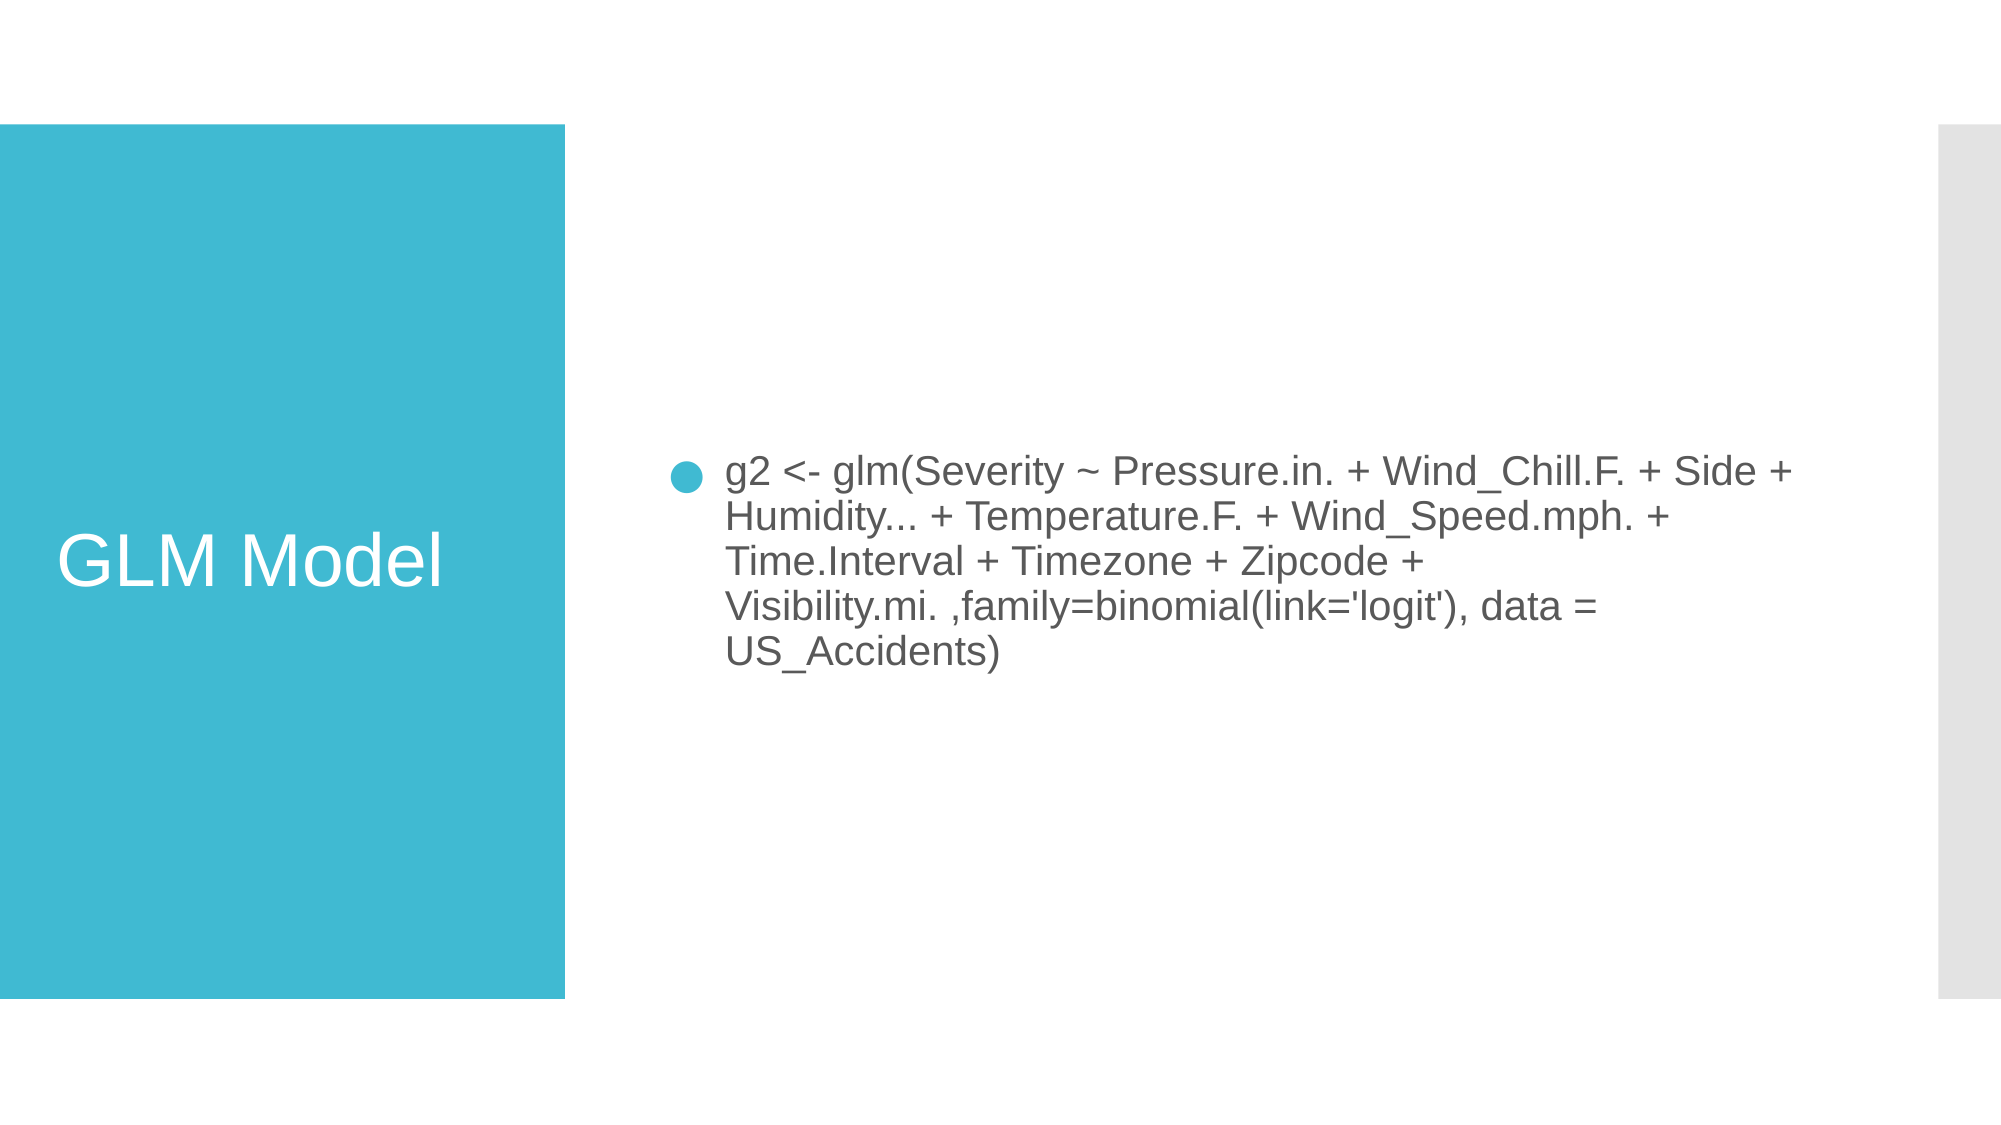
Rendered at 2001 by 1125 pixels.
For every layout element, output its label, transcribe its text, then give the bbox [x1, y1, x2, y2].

list g2 <- glm(Severity ~ Pressure.in. + Wind_Chill.F. + Side + Humidity... + Temperature.F. + Wind_Speed.mph. + Time.Interval + Timezone + Zipcode + Visibility.mi. ,family=binomial(link='logit'), data = US_Accidents) [634, 141, 1835, 982]
title GLM Model [41, 184, 526, 940]
